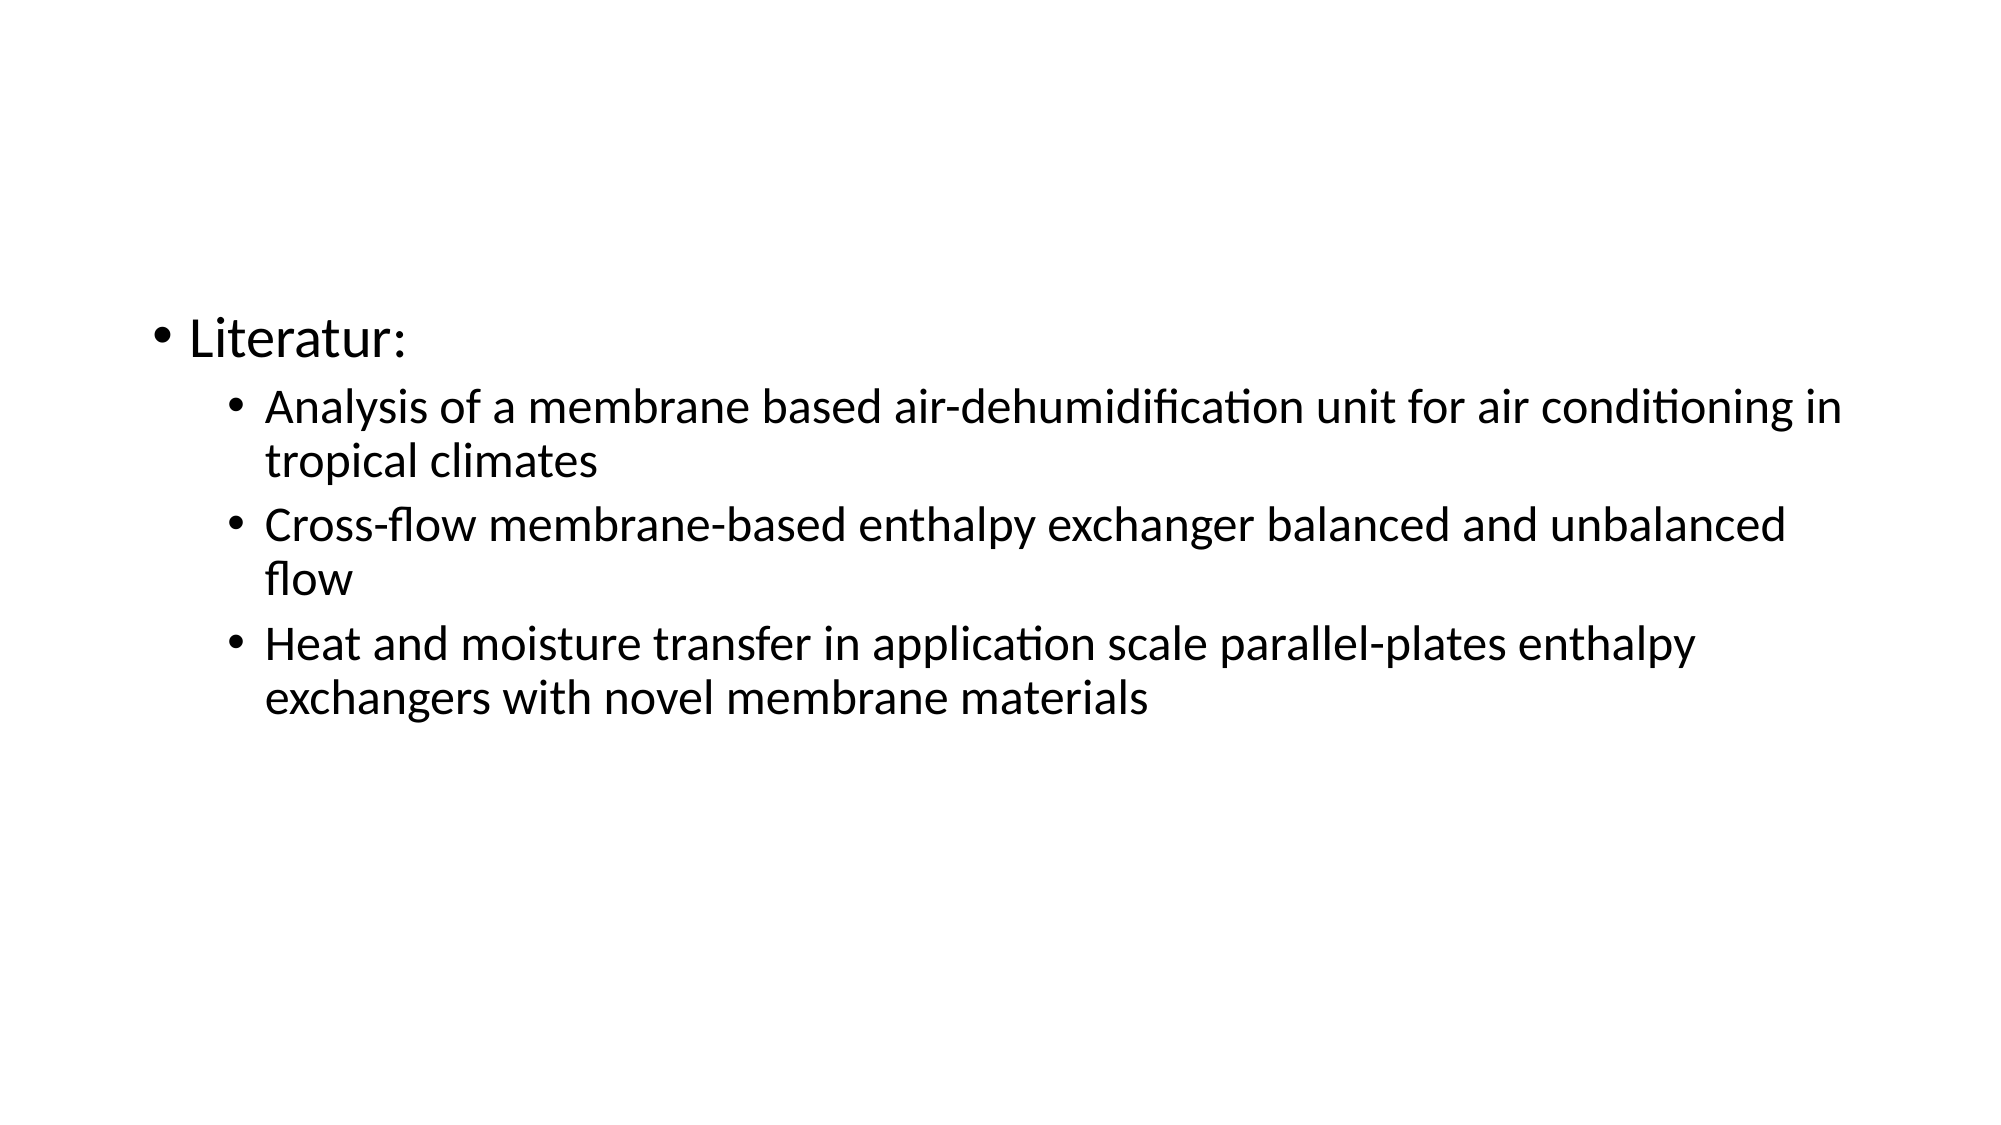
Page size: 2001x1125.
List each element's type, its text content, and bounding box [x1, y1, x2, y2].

list Literatur: Analysis of a membrane based air-dehumidification unit for air conditioning in tropical climates Cross-flow membrane-based enthalpy exchanger balanced and unbalanced flow Heat and moisture transfer in application scale parallel-plates enthalpy exchangers with novel membrane materials [137, 299, 1863, 1014]
